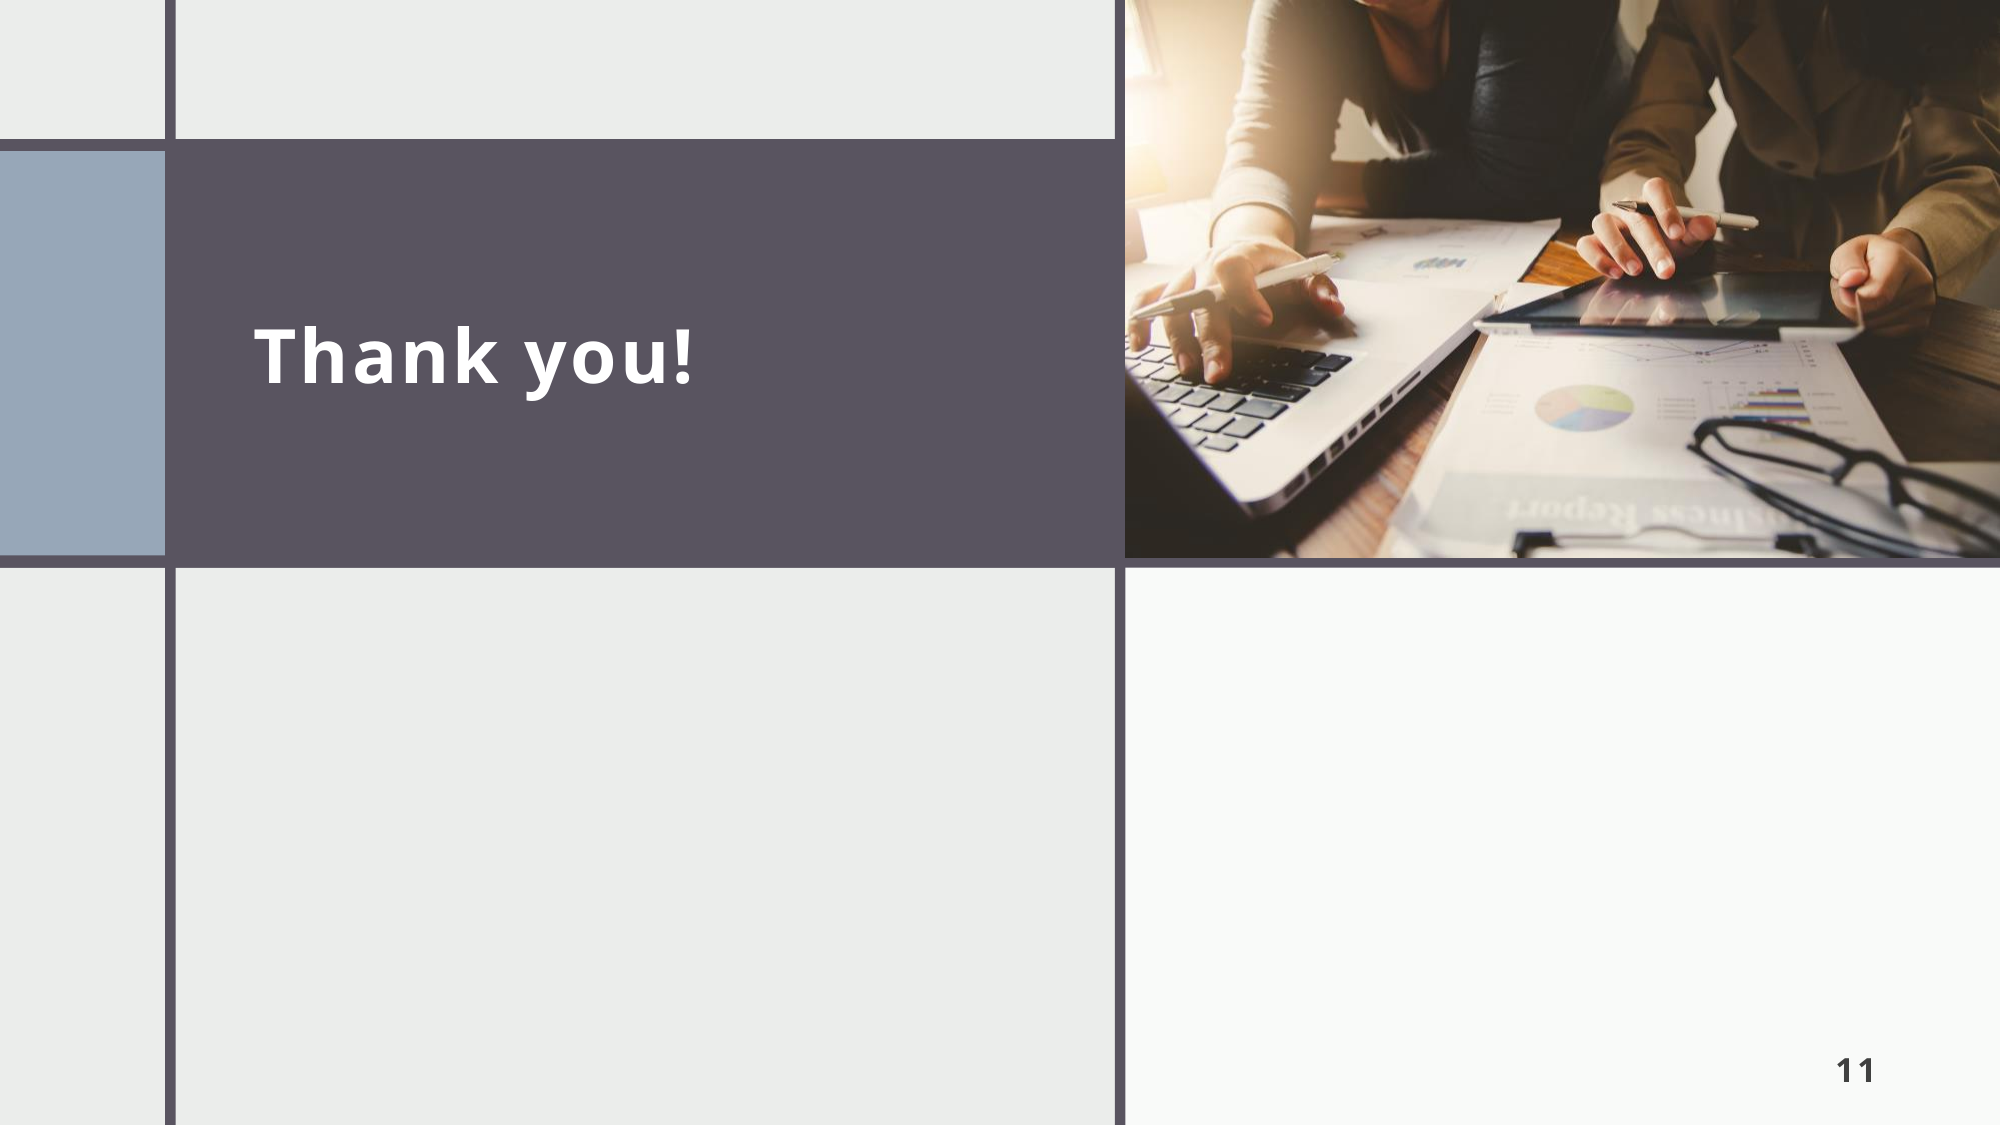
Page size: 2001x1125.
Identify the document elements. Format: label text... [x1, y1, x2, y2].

title Thank you! [235, 186, 1033, 518]
slide_number 11 [1733, 1035, 1895, 1110]
picture [1124, 0, 2000, 558]
